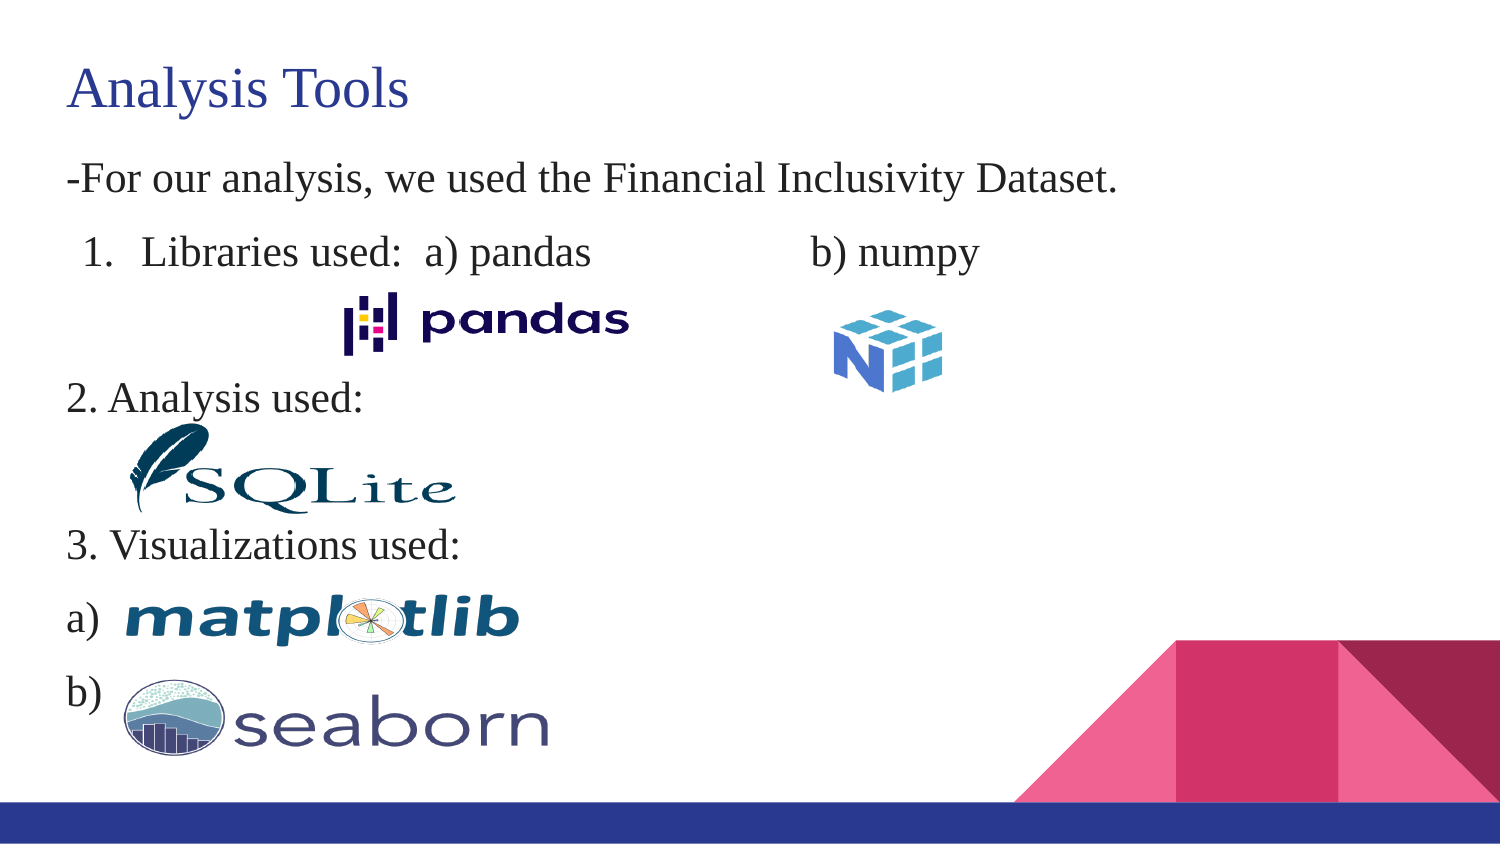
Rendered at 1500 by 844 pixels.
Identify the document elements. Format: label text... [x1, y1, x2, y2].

picture [115, 673, 560, 769]
picture [118, 421, 464, 517]
picture [109, 585, 542, 653]
list -For our analysis, we used the Financial Inclusivity Dataset. Libraries used: a) pandas b) numpy 2. Analysis used: 3. Visualizations used: a) b) [51, 133, 1465, 778]
title Analysis Tools [51, 34, 1449, 133]
picture [818, 301, 957, 402]
picture [331, 276, 643, 372]
